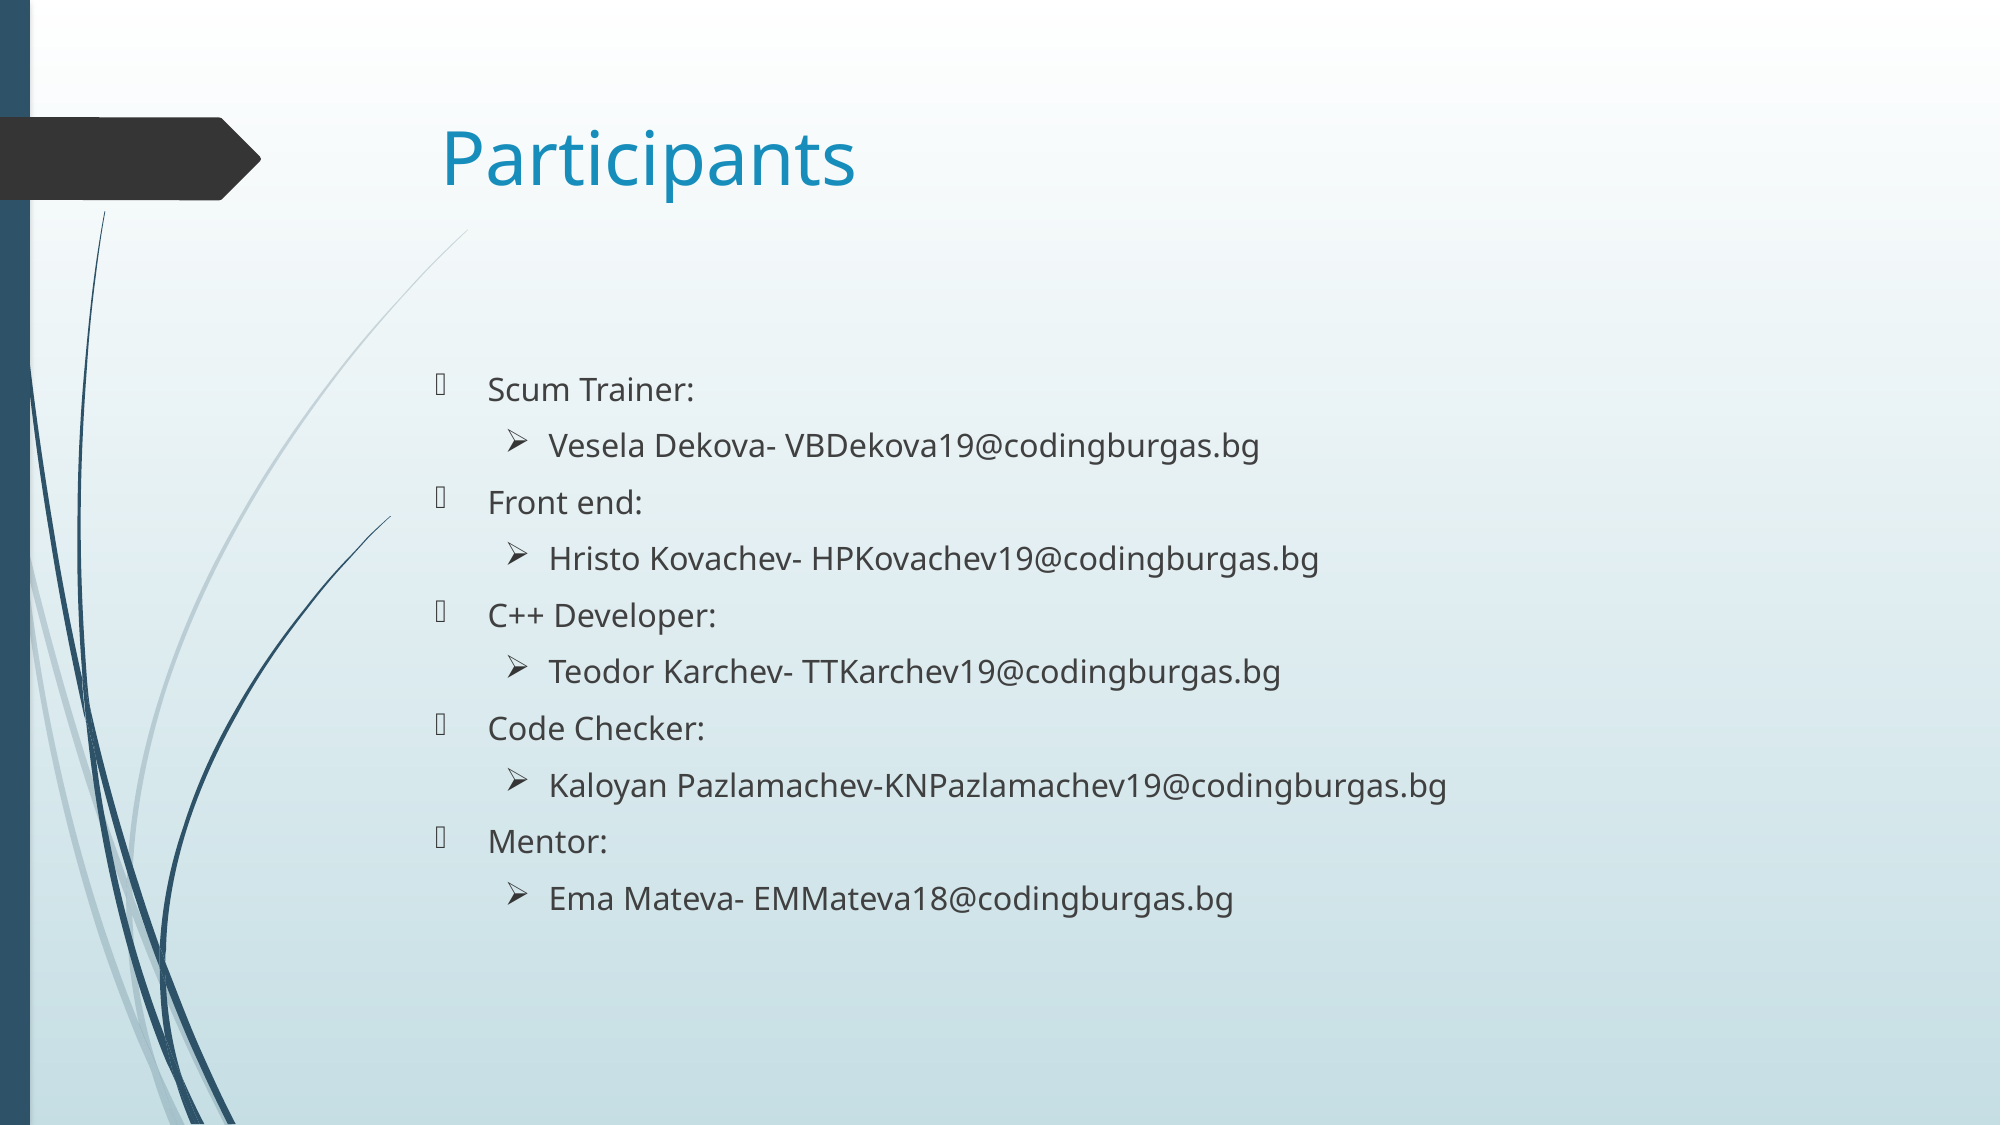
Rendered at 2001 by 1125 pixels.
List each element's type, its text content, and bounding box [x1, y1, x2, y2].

title Participants [425, 102, 1888, 313]
list Scum Trainer: Vesela Dekova- VBDekova19@codingburgas.bg Front end: Hristo Kovachev- HPKovachev19@codingburgas.bg C++ Developer: Teodor Karchev- TTKarchev19@codingburgas.bg Code Checker: Kaloyan Pazlamachev-KNPazlamachev19@codingburgas.bg Mentor: Ema Mateva- EMMateva18@codingburgas.bg [420, 304, 1883, 925]
